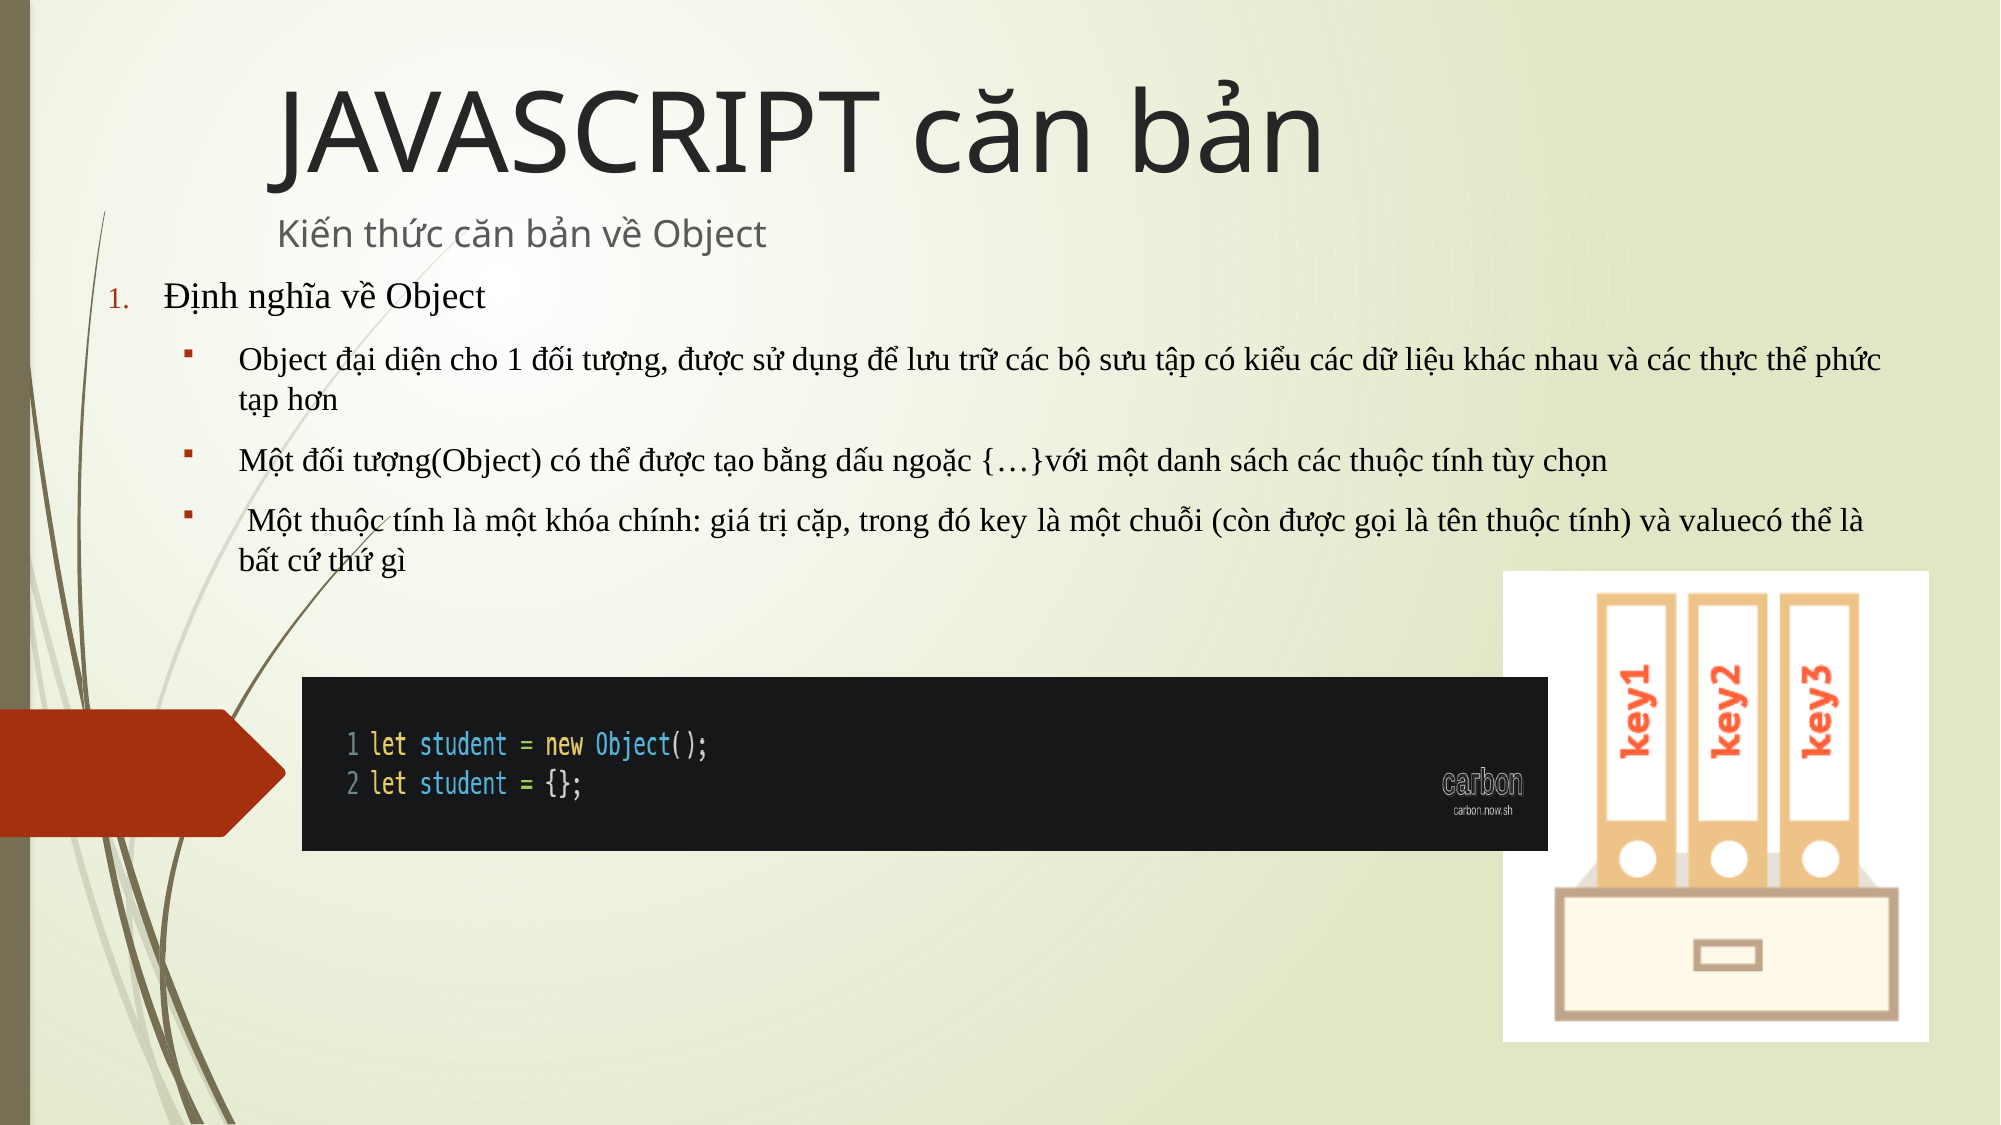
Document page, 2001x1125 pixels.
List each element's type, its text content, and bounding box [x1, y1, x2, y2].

picture [302, 570, 1929, 1042]
text_box Định nghĩa về Object Object đại diện cho 1 đối tượng, được sử dụng để lưu trữ các bộ sưu tập có kiểu các dữ liệu khác nhau và các thực thể phức tạp hơn Một đối tượng(Object) có thể được tạo bằng dấu ngoặc {…}với một danh sách các thuộc tính tùy chọn Một thuộc tính là một khóa chính: giá trị cặp, trong đó key là một chuỗi (còn được gọi là tên thuộc tính) và valuecó thể là bất cứ thứ gì [92, 263, 1929, 1069]
subtitle Kiến thức căn bản về Object [261, 202, 1536, 263]
title JAVASCRIPT căn bản [261, 40, 1536, 202]
